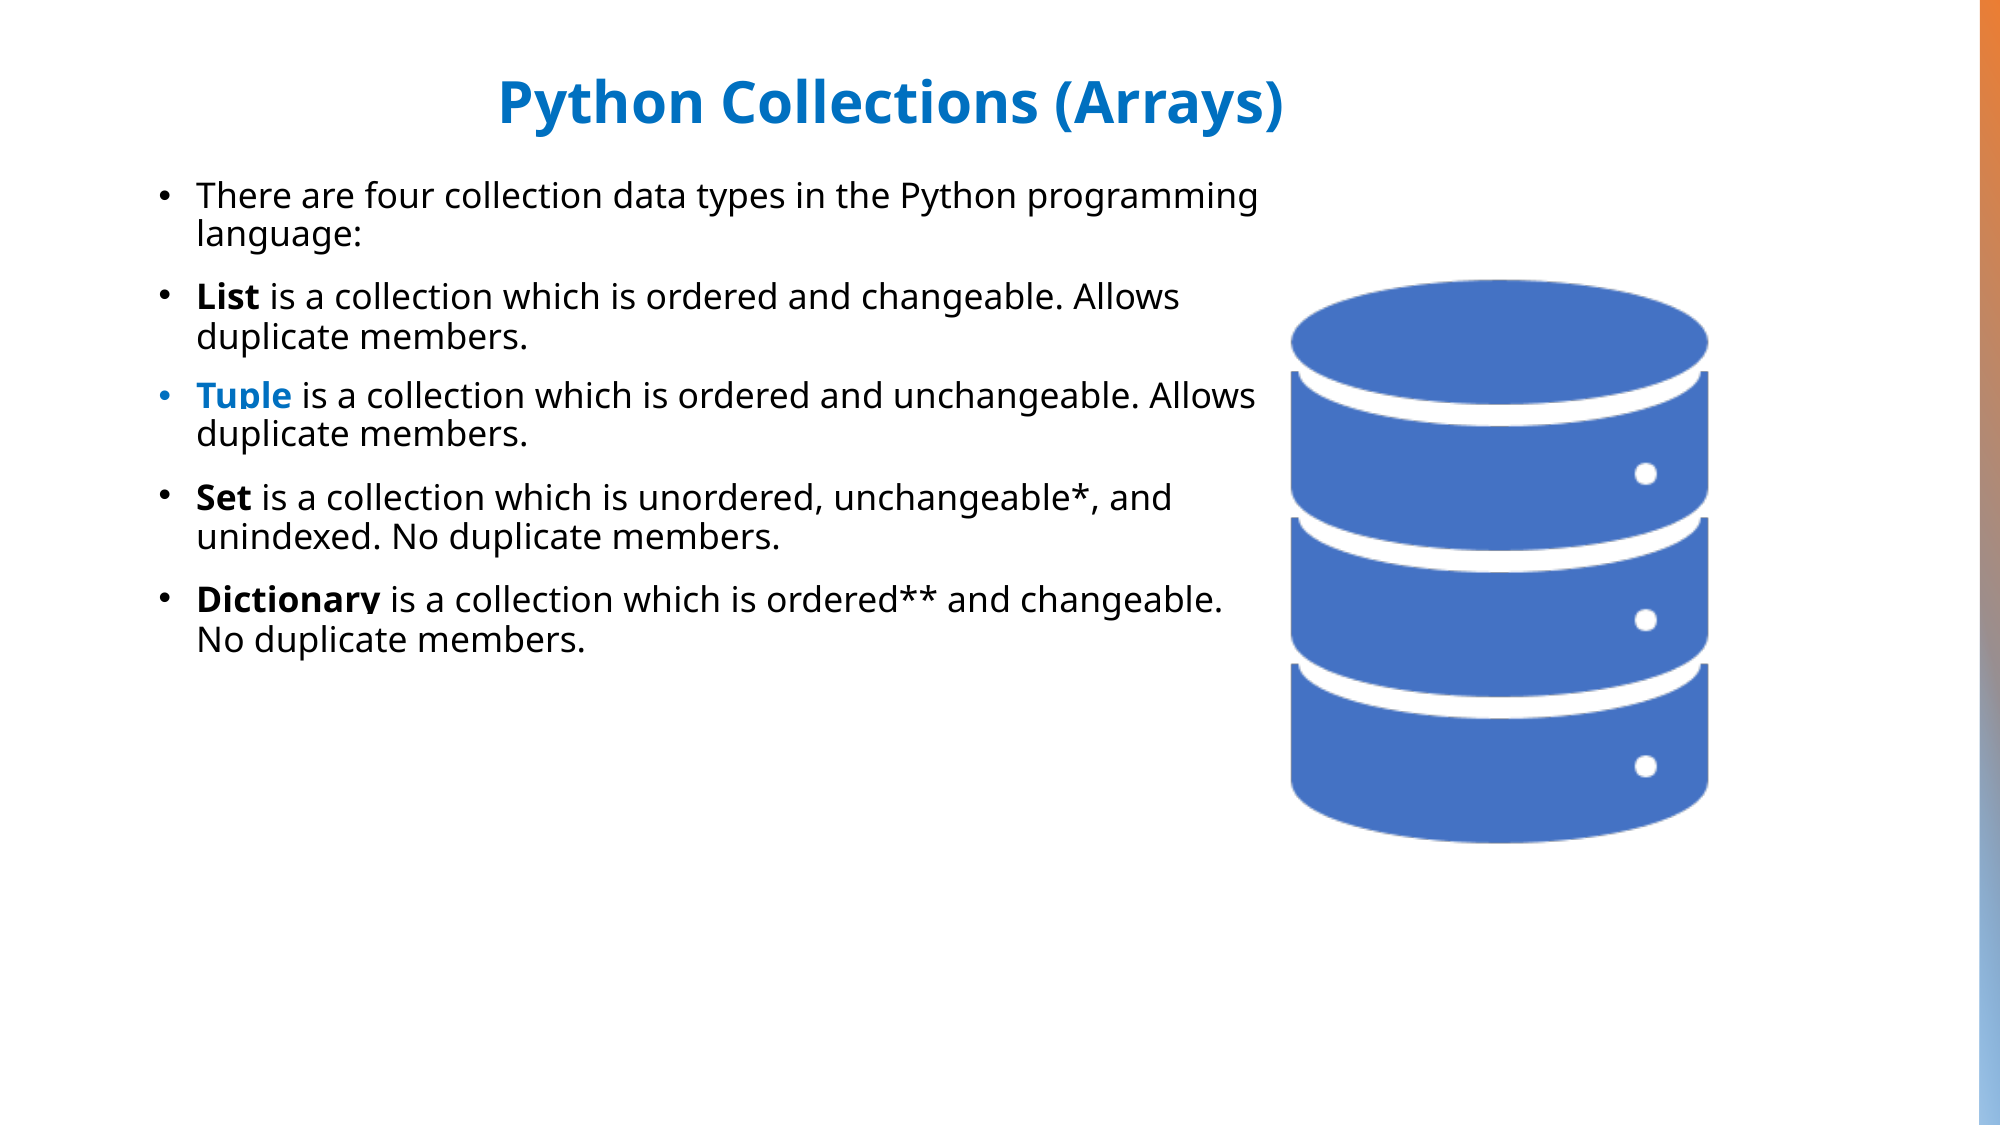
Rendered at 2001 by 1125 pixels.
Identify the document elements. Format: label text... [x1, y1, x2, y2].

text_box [1979, 0, 2000, 1125]
picture [1149, 211, 1851, 914]
list There are four collection data types in the Python programming language: List is a collection which is ordered and changeable. Allows duplicate members. Tuple is a collection which is ordered and unchangeable. Allows duplicate members. Set is a collection which is unordered, unchangeable*, and unindexed. No duplicate members. Dictionary is a collection which is ordered** and changeable. No duplicate members. [143, 170, 1291, 996]
title Python Collections (Arrays) [482, 34, 1340, 211]
